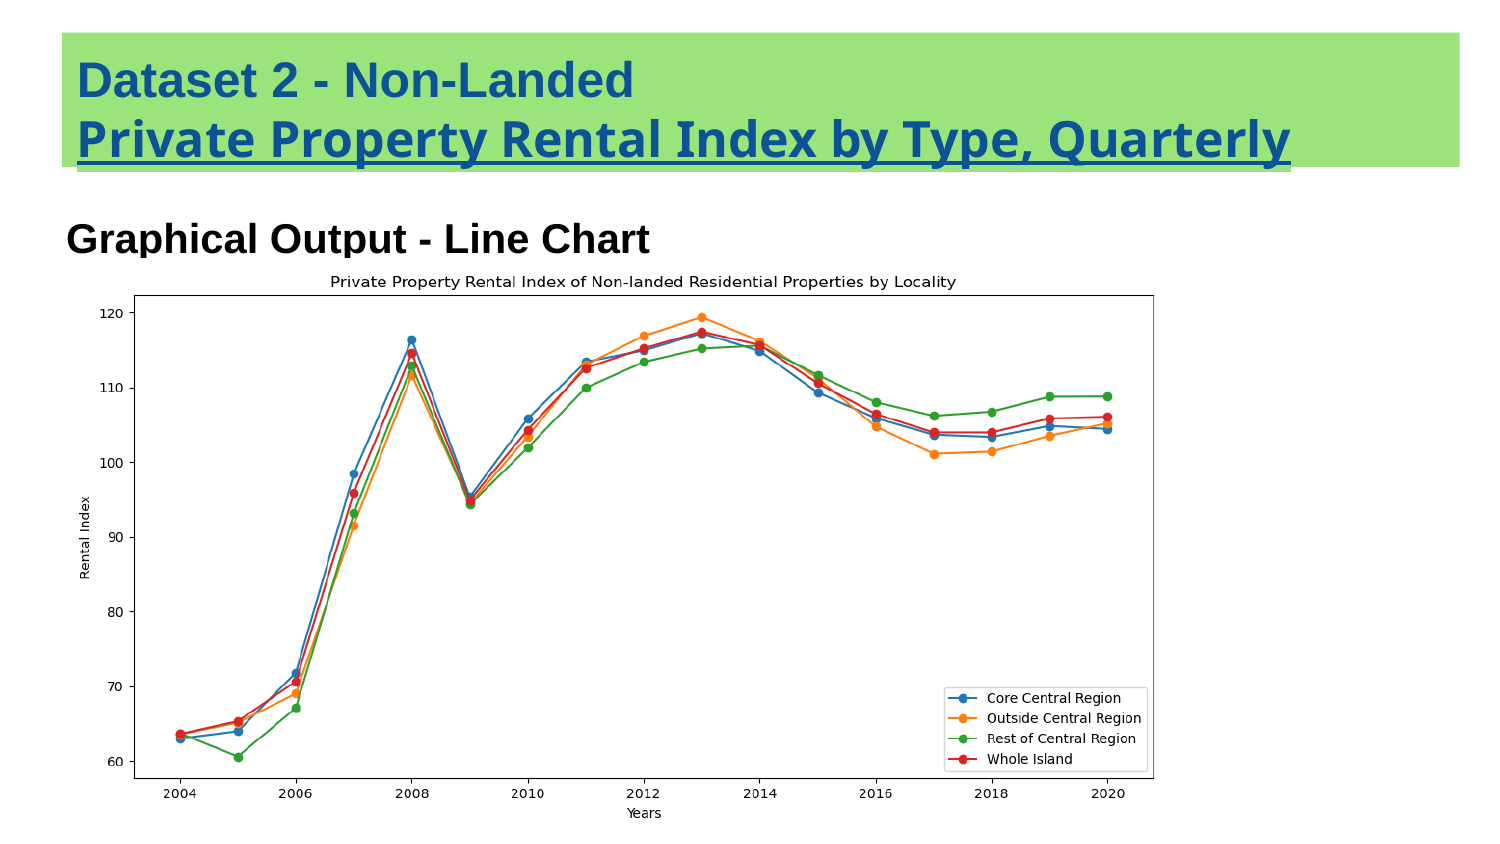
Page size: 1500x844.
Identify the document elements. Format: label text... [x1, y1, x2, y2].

picture [61, 257, 1181, 819]
title Dataset 2 - Non-Landed Private Property Rental Index by Type, Quarterly [61, 32, 1460, 167]
list Graphical Output - Line Chart [51, 189, 1449, 750]
